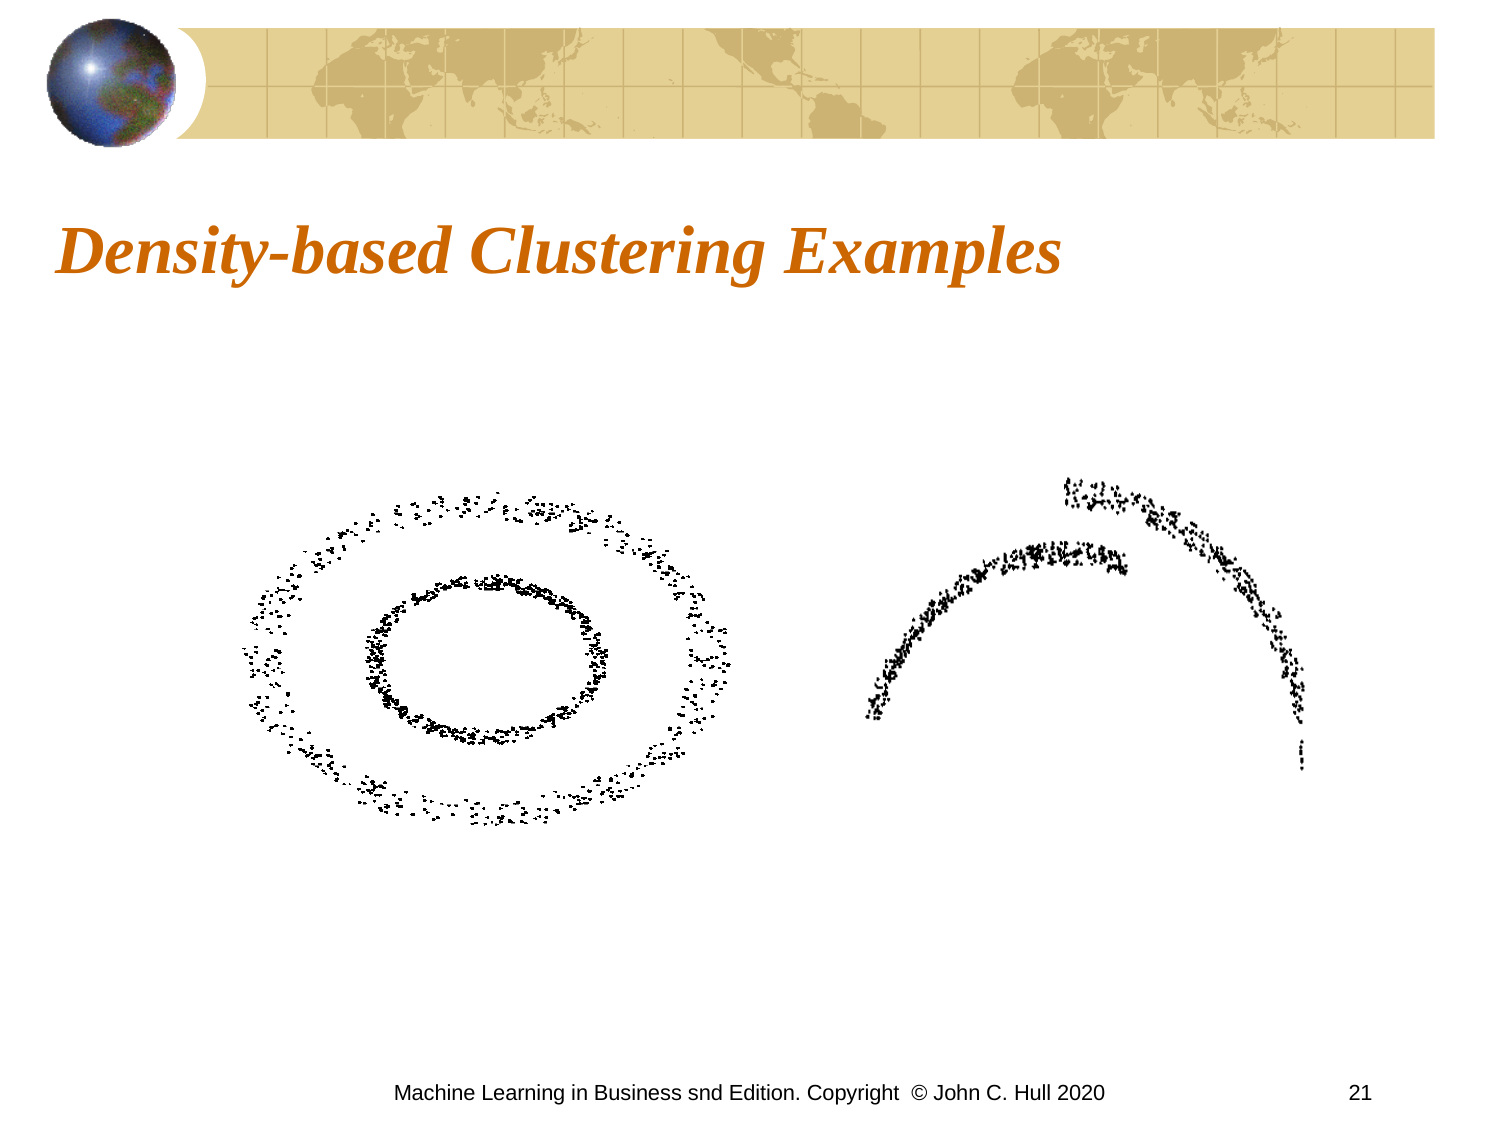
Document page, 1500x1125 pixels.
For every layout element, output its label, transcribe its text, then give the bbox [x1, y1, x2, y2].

picture [159, 431, 1318, 882]
picture [42, 14, 190, 151]
footer Machine Learning in Business snd Edition. Copyright © John C. Hull 2020 [299, 1037, 1074, 1113]
slide_number 21 [1074, 1037, 1388, 1113]
title Density-based Clustering Examples [40, 152, 1316, 341]
